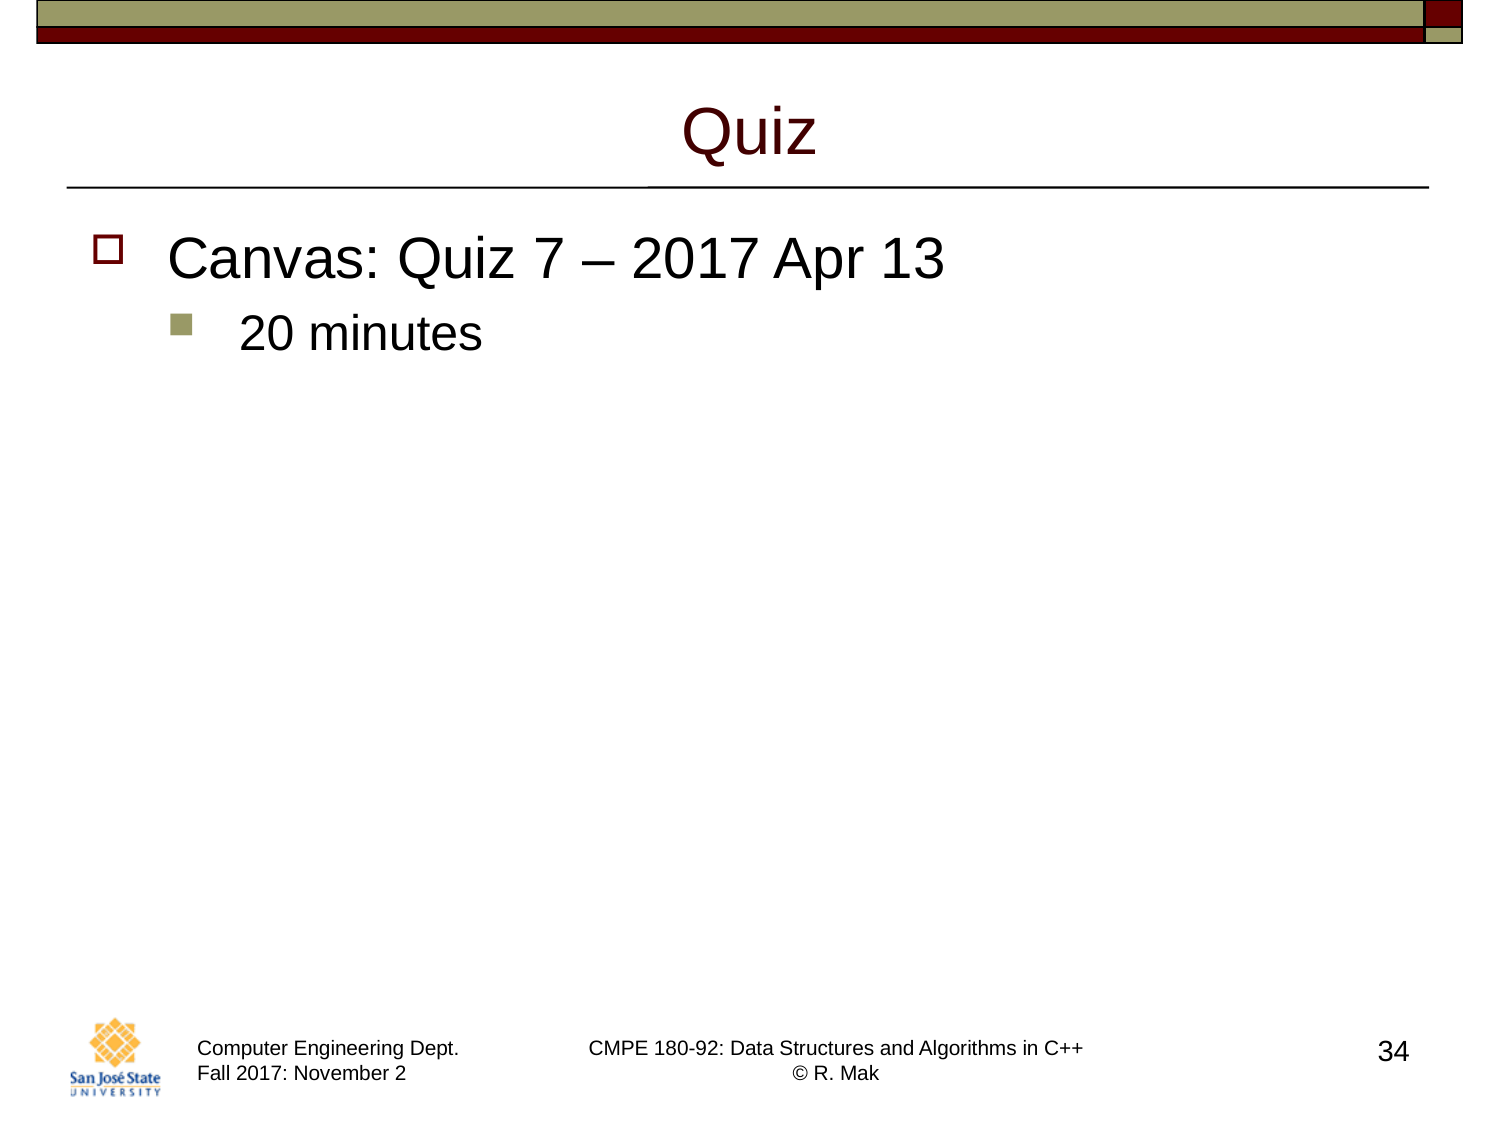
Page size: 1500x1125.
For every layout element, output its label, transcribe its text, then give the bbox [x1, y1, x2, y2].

slide_number 34 [1112, 1025, 1425, 1100]
title Quiz [75, 67, 1425, 175]
list Canvas: Quiz 7 – 2017 Apr 13 20 minutes [75, 212, 1425, 1006]
picture [60, 1012, 166, 1112]
